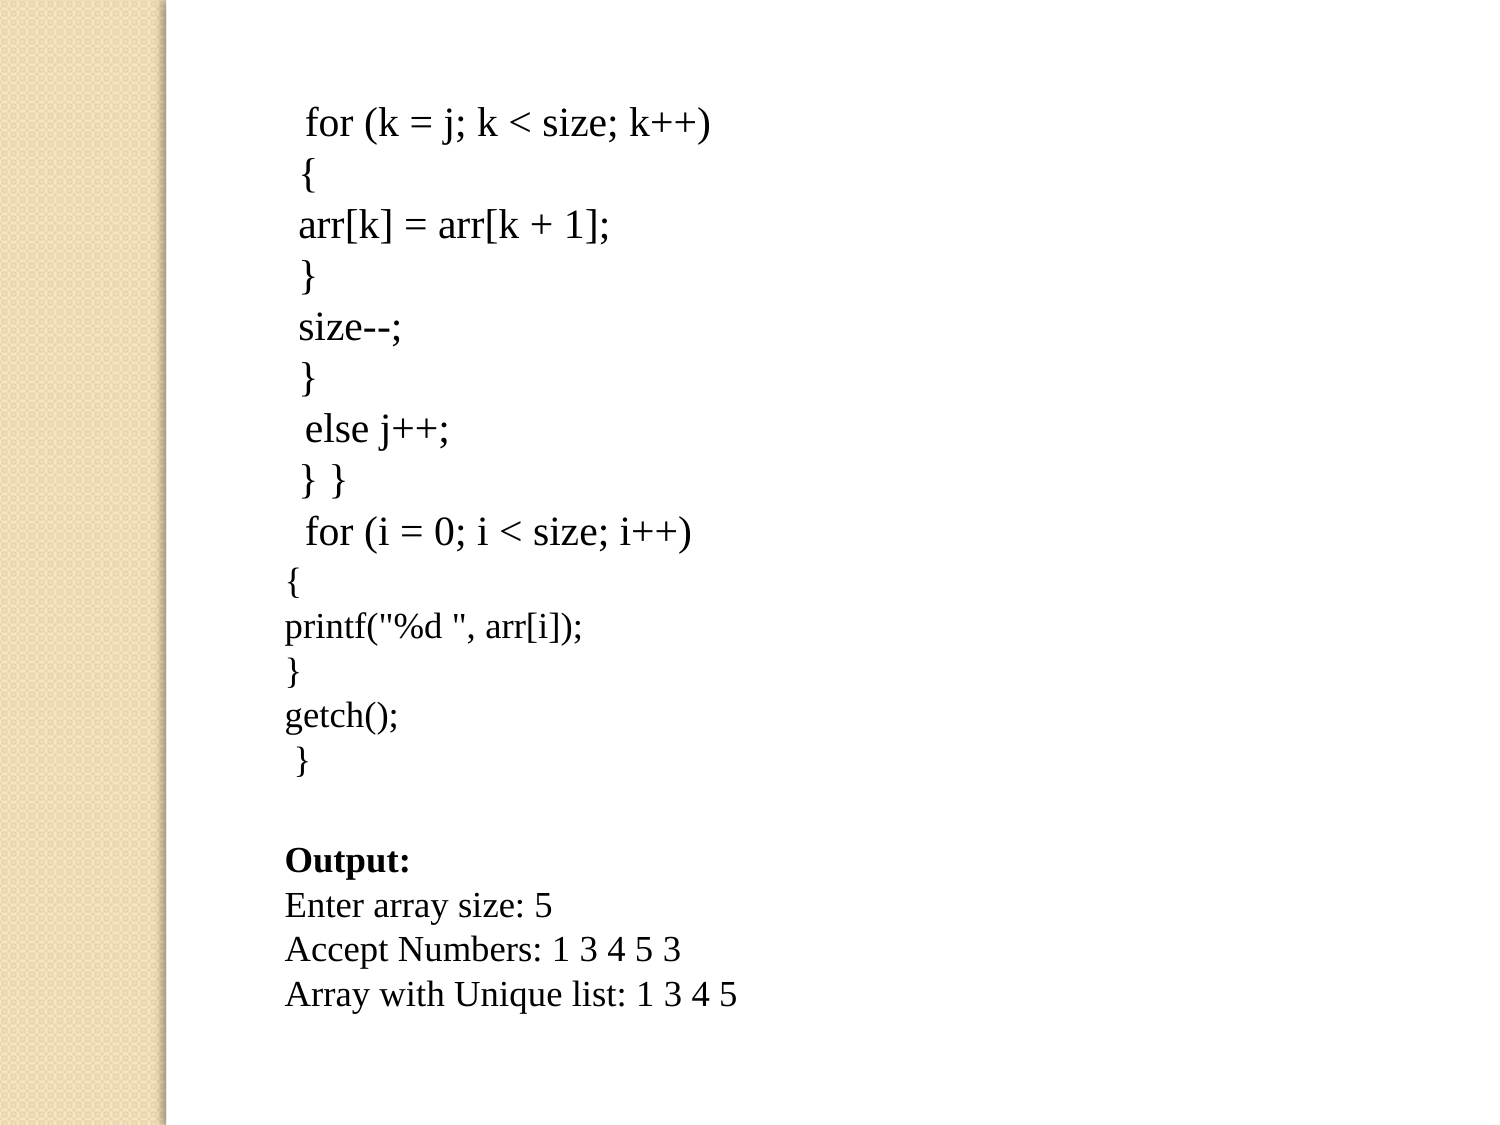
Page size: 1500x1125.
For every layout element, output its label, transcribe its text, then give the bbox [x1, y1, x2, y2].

text_box for (k = j; k < size; k++) { arr[k] = arr[k + 1]; } size--; } else j++; } } for (i = 0; i < size; i++) [274, 87, 1025, 561]
list { printf("%d ", arr[i]); } getch(); } Output: Enter array size: 5 Accept Numbers: 1 3 4 5 3 Array with Unique list: 1 3 4 5 [269, 549, 1500, 1025]
